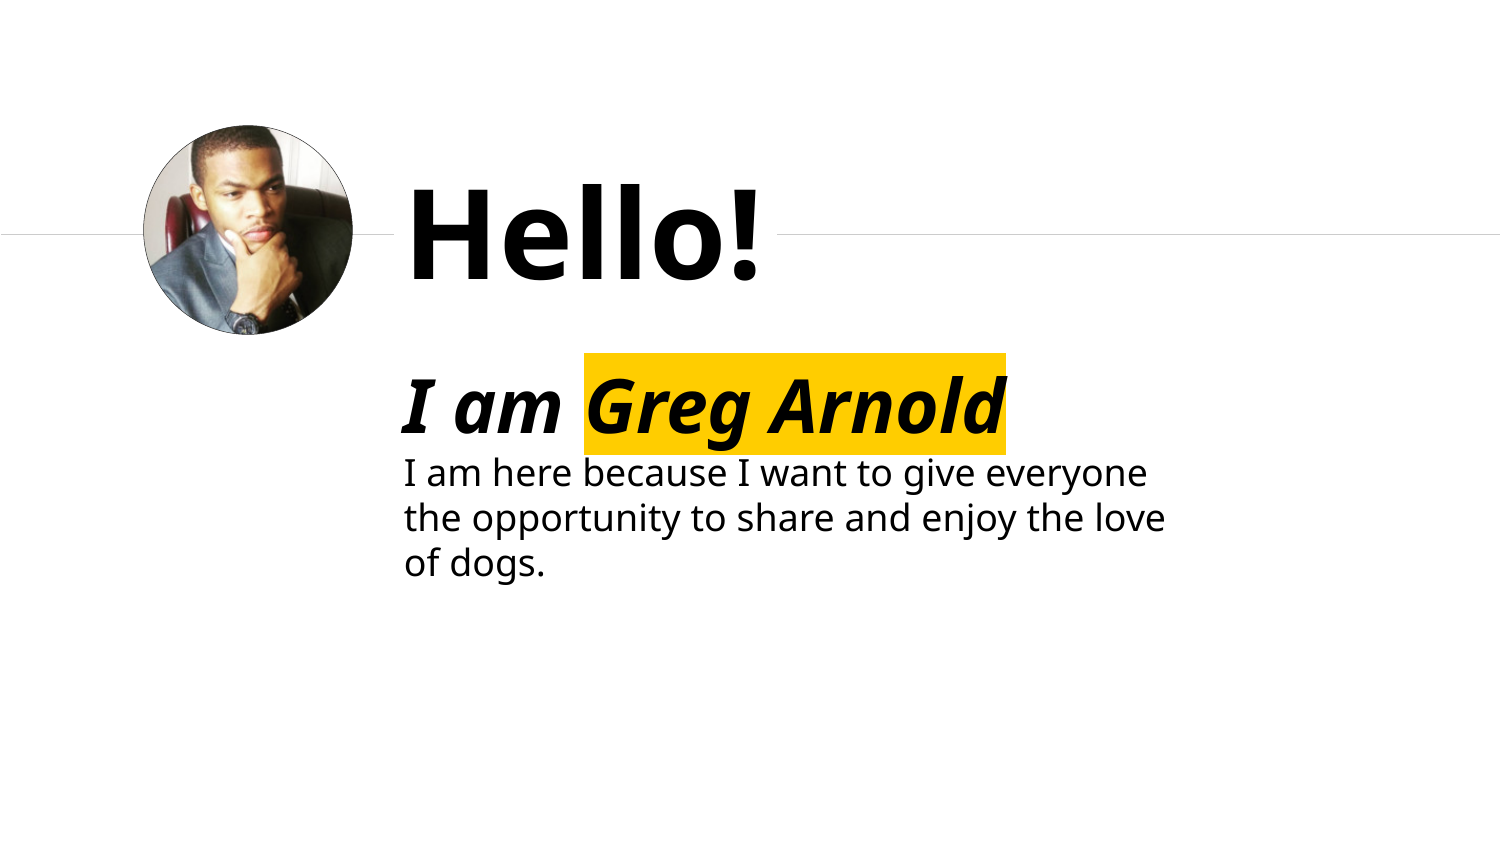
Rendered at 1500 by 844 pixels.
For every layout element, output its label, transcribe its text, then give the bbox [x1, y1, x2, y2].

picture [143, 125, 353, 335]
title Hello! [389, 133, 1195, 325]
subtitle I am Greg Arnold I am here because I want to give everyone the opportunity to share and enjoy the love of dogs. [389, 343, 1213, 547]
